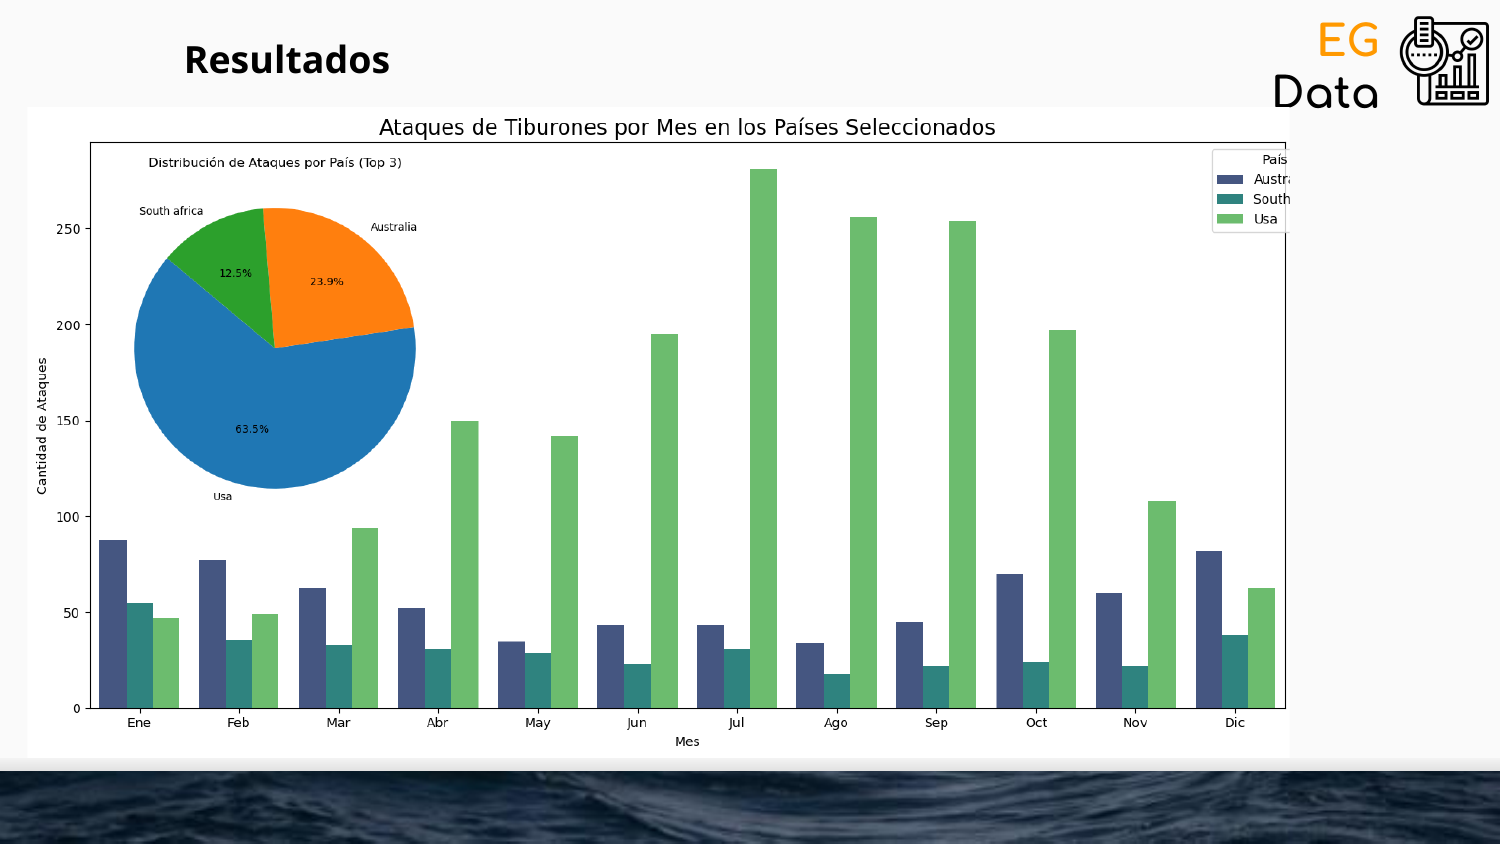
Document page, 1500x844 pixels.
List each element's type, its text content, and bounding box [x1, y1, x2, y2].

text_box Resultados [168, 21, 908, 105]
picture [0, 771, 1500, 844]
picture [27, 2, 1500, 759]
